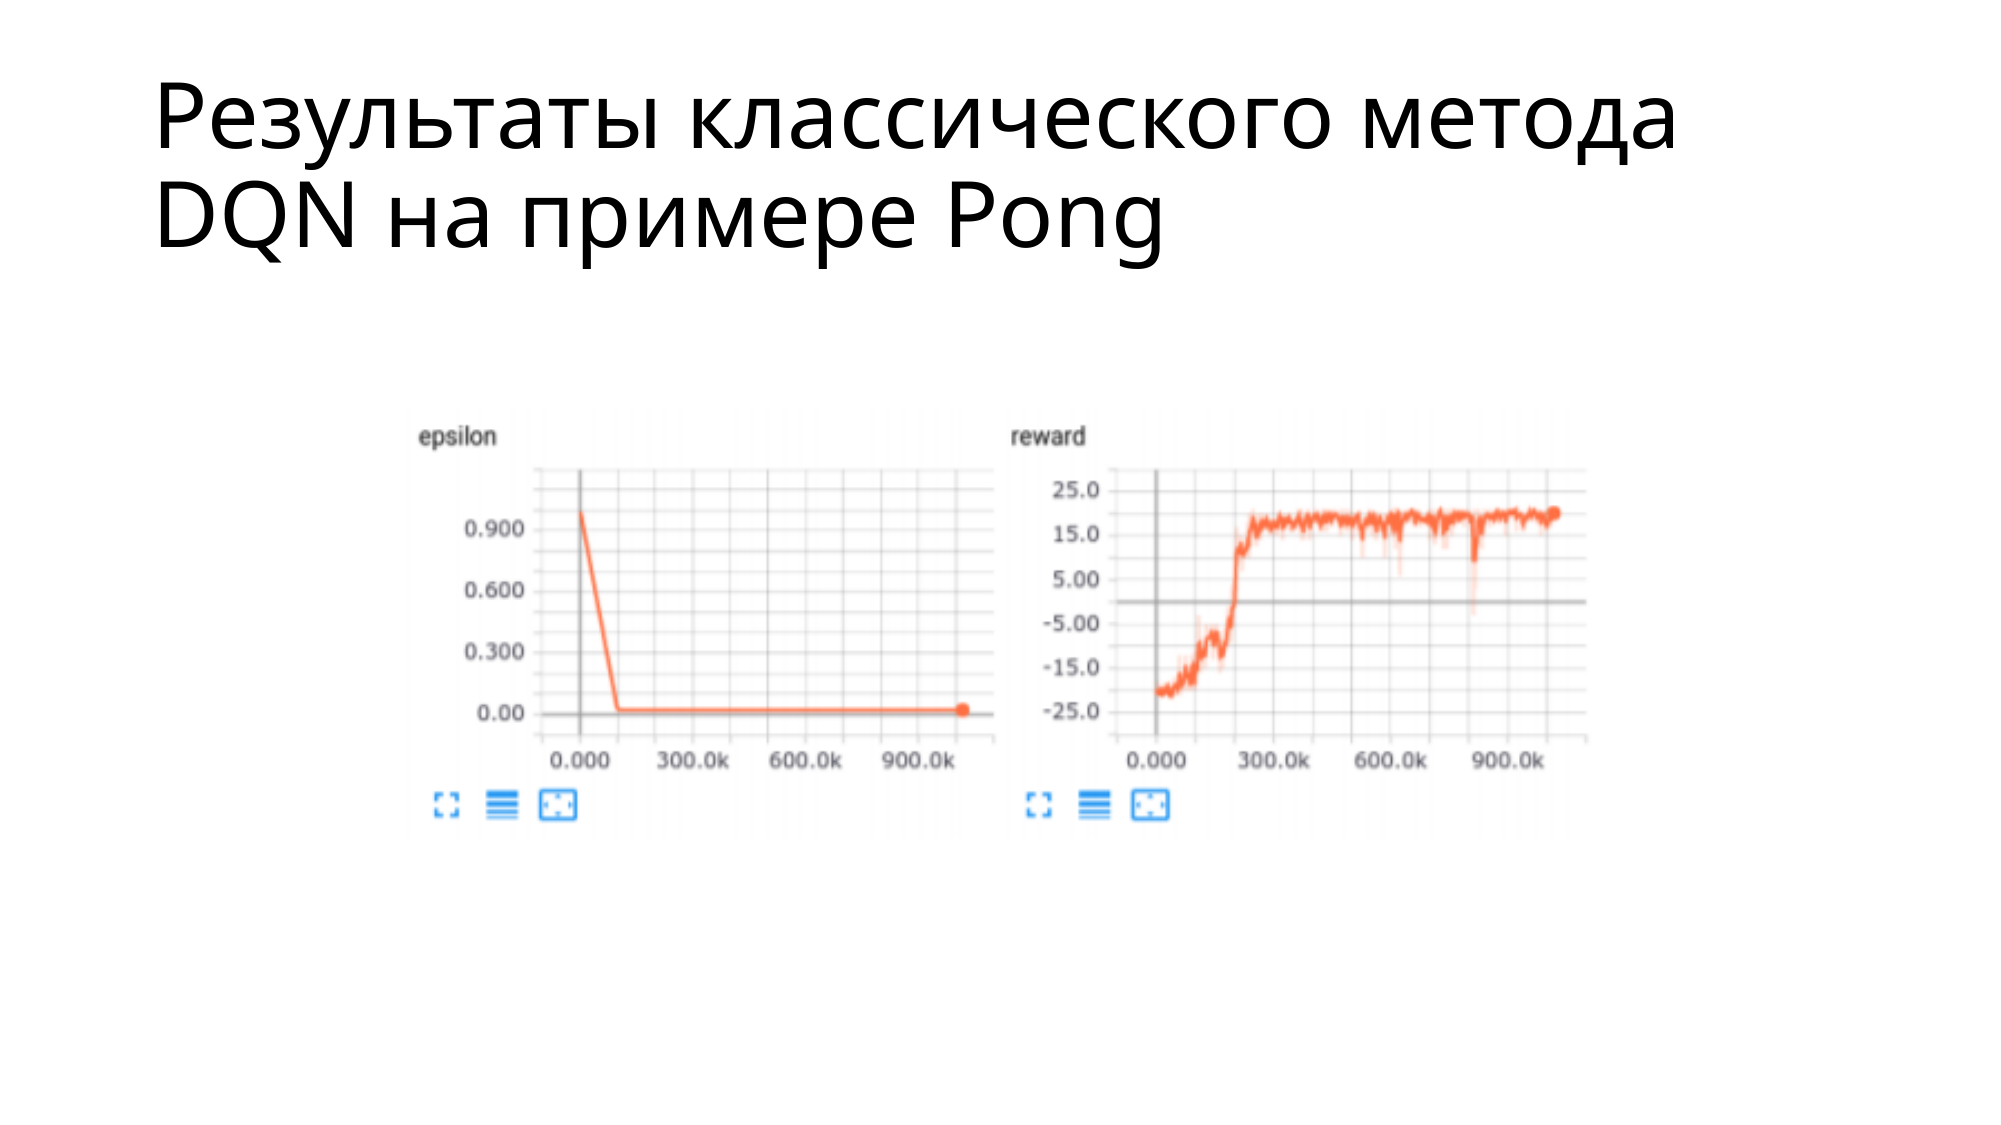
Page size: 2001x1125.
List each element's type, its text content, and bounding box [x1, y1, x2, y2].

title Результаты классического метода DQN на примере Pong [137, 59, 1863, 278]
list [404, 408, 1596, 839]
